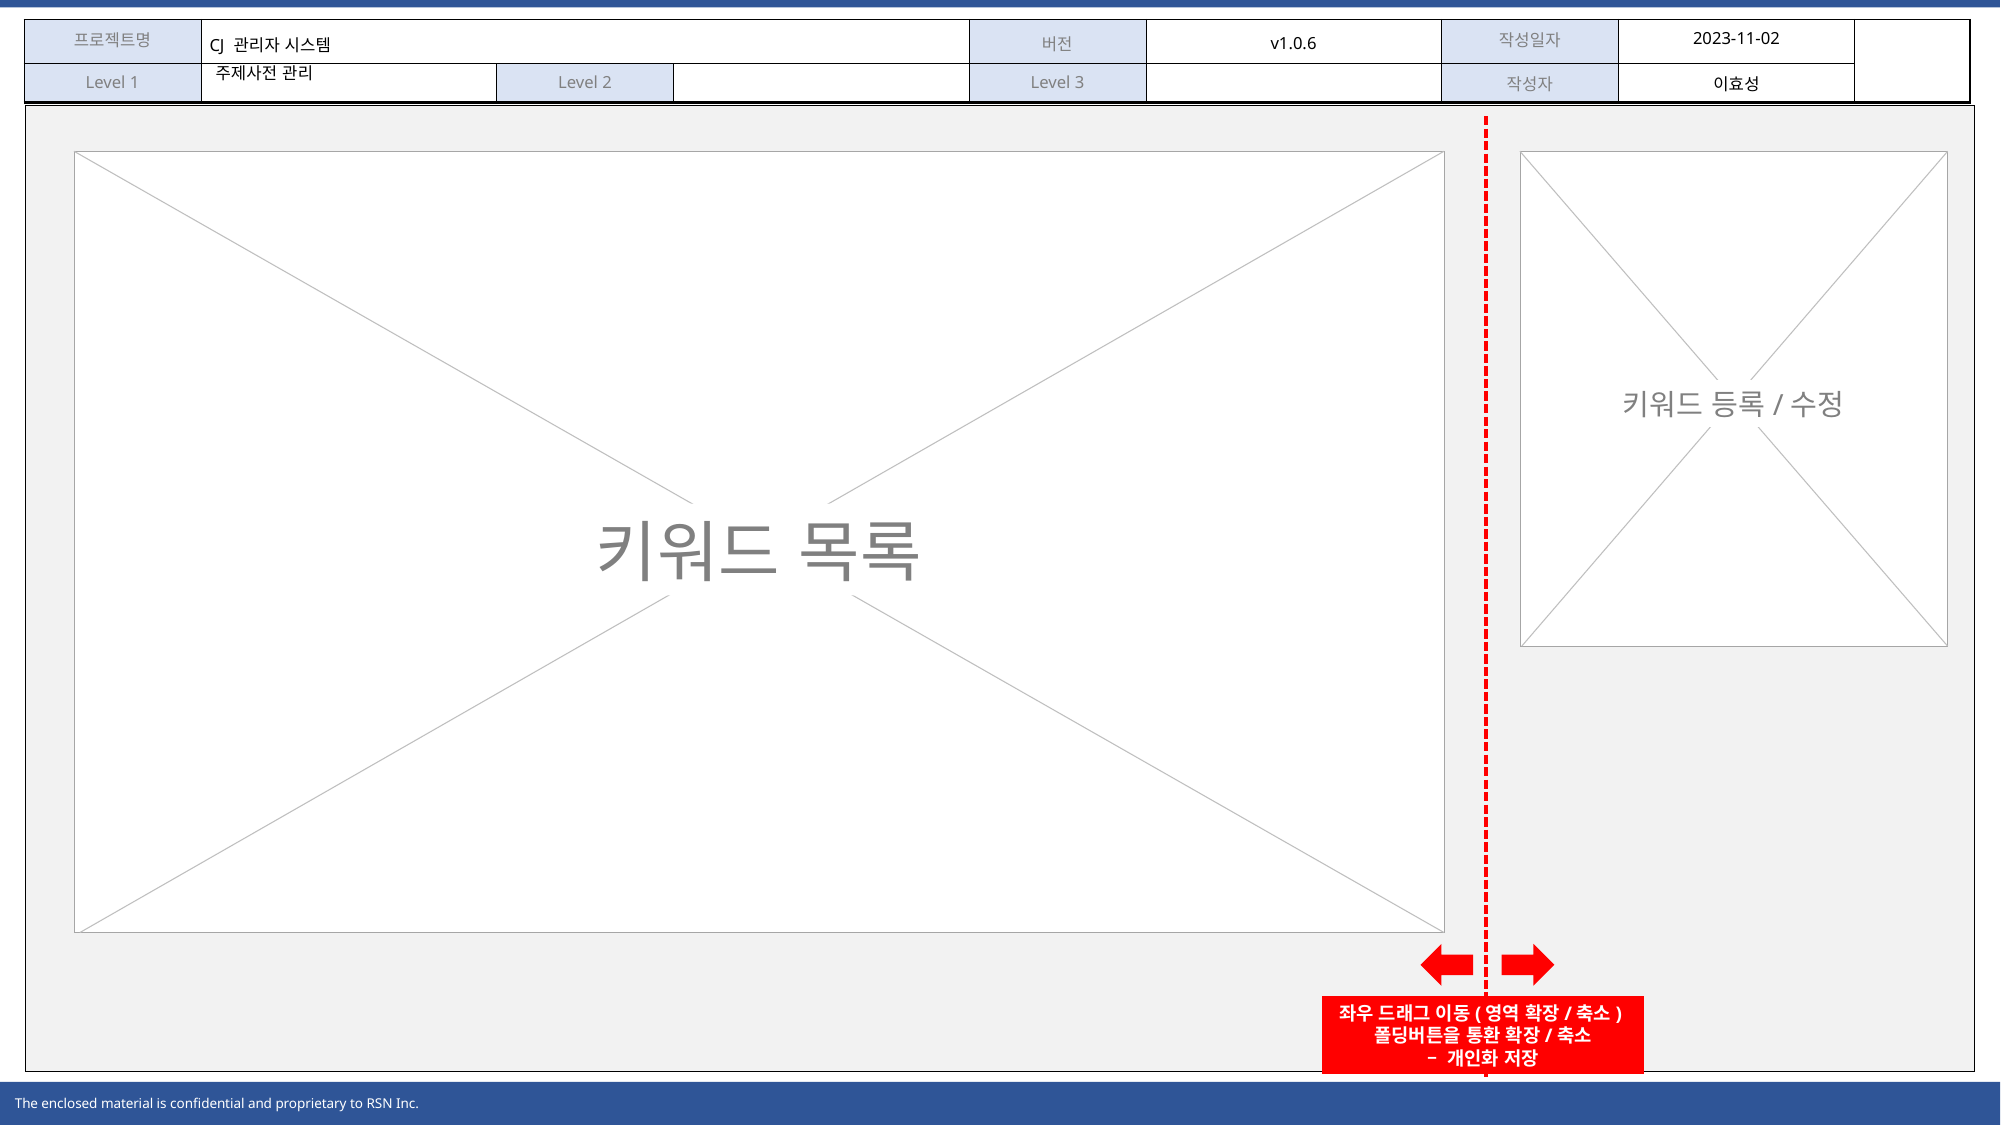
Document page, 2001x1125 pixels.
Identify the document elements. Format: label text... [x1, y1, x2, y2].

text_box [1420, 943, 1474, 986]
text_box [1519, 151, 1948, 647]
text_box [73, 151, 1444, 933]
text_box [1501, 943, 1555, 986]
text_box 좌우 드래그 이동(영역 확장/축소) 폴딩버튼을 통환 확장/축소 – 개인화 저장 [1322, 996, 1485, 1074]
text_box 좌우 드래그 이동(영역 확장/축소) 폴딩버튼을 통환 확장/축소 – 개인화 저장 [1487, 996, 1644, 1074]
list 주제사전 관리 [200, 56, 497, 93]
